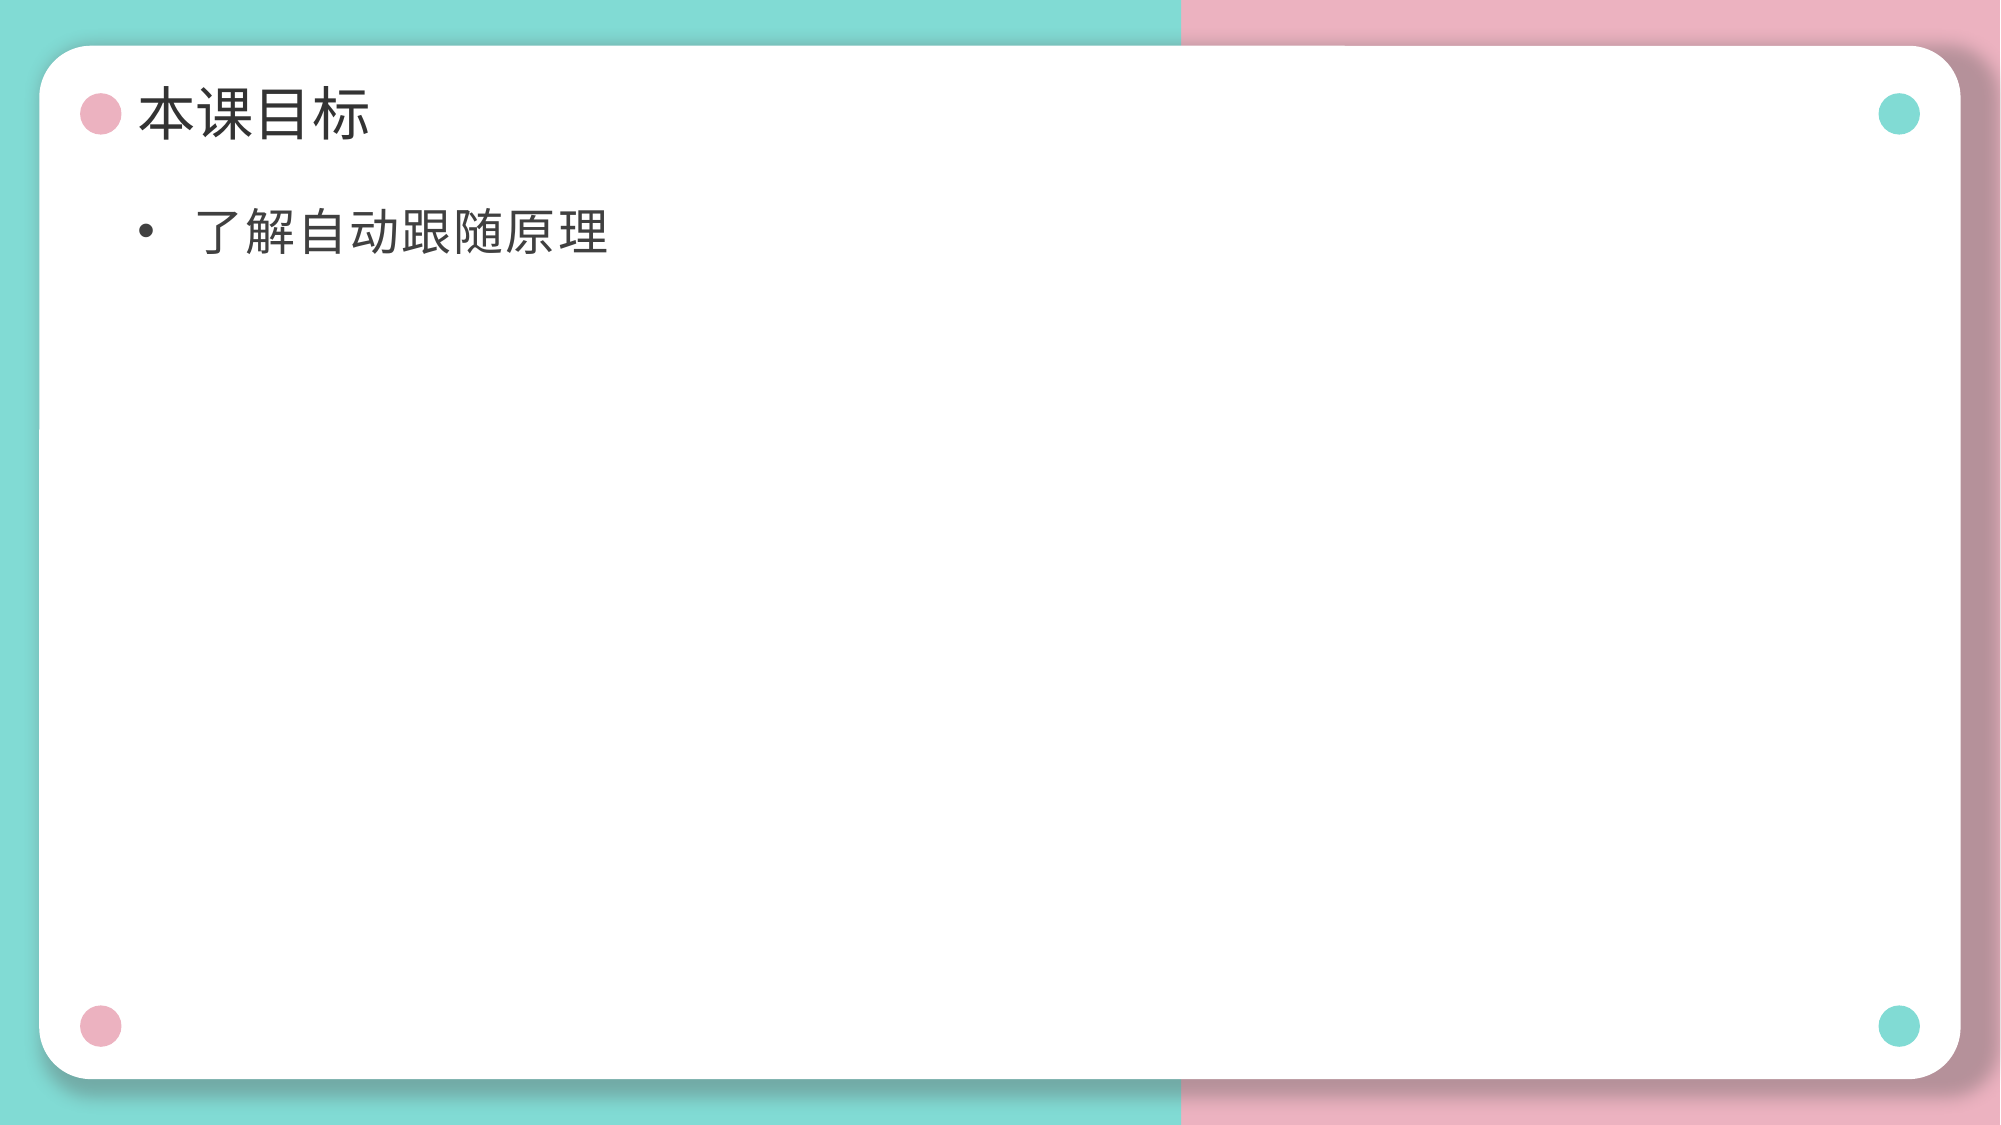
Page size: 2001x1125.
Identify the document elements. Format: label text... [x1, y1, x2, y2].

text_box 了解自动跟随原理 [137, 182, 1863, 261]
title 本课目标 [137, 77, 976, 157]
